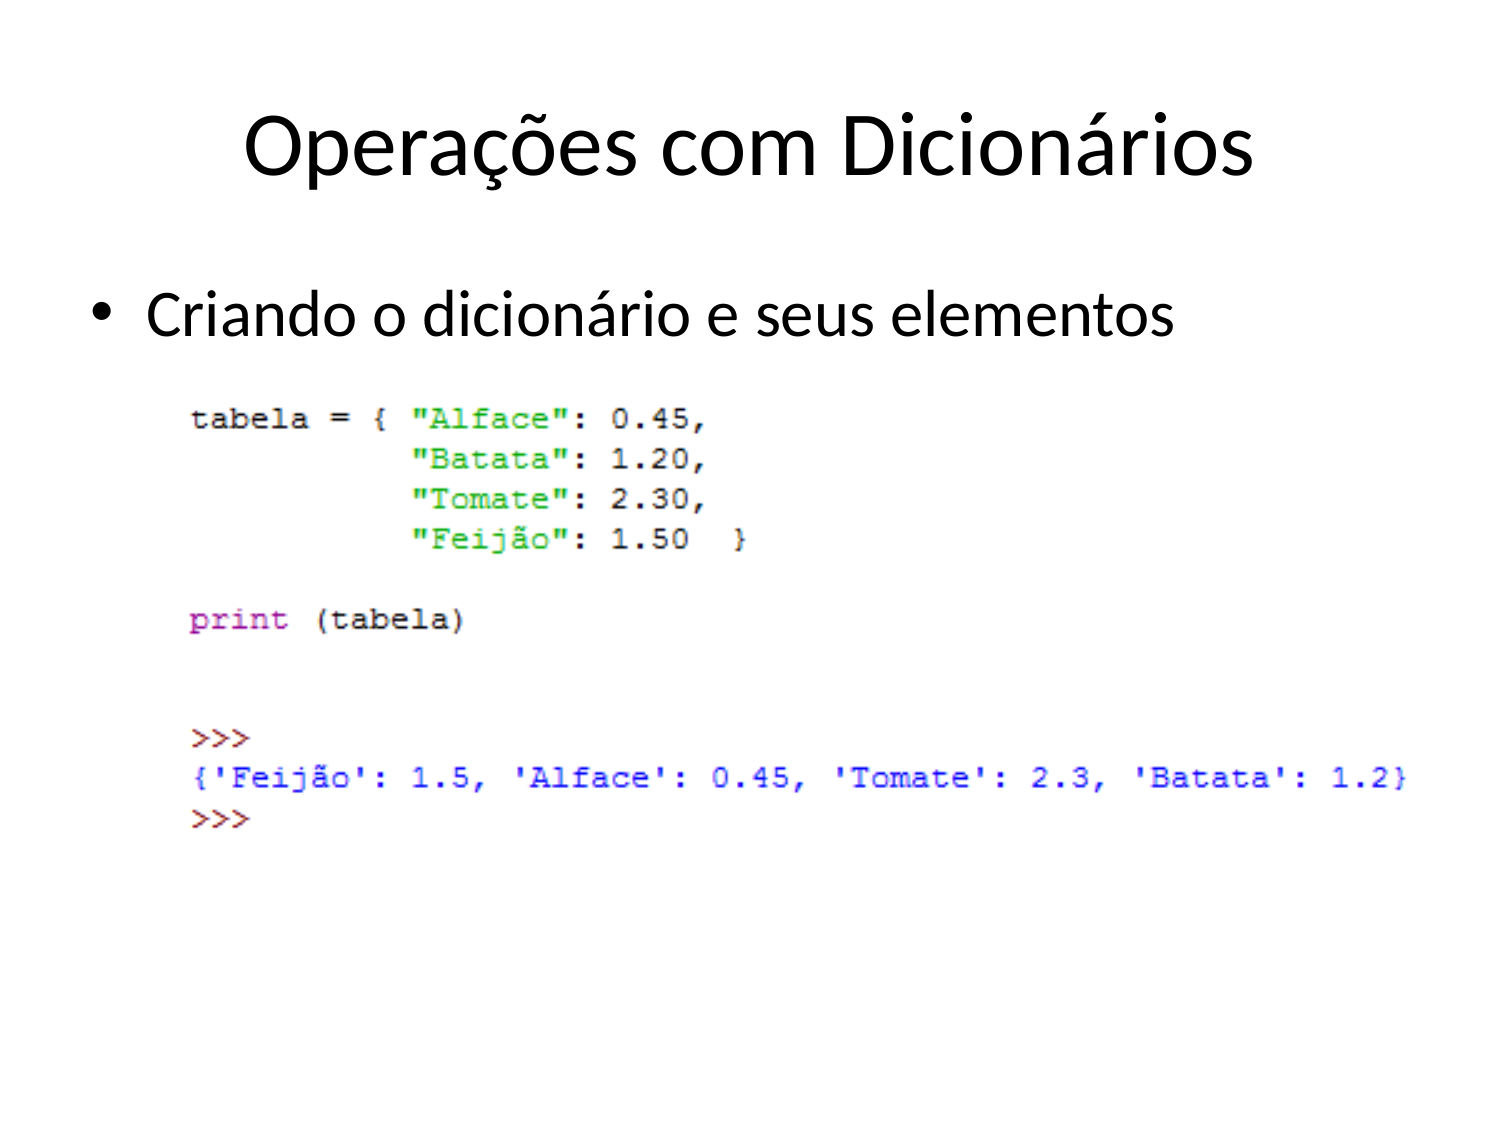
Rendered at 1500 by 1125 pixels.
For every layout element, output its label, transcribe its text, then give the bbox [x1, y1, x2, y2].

picture [185, 715, 1466, 847]
title Operações com Dicionários [75, 45, 1425, 233]
list Criando o dicionário e seus elementos [75, 262, 1425, 1005]
picture [183, 404, 787, 658]
